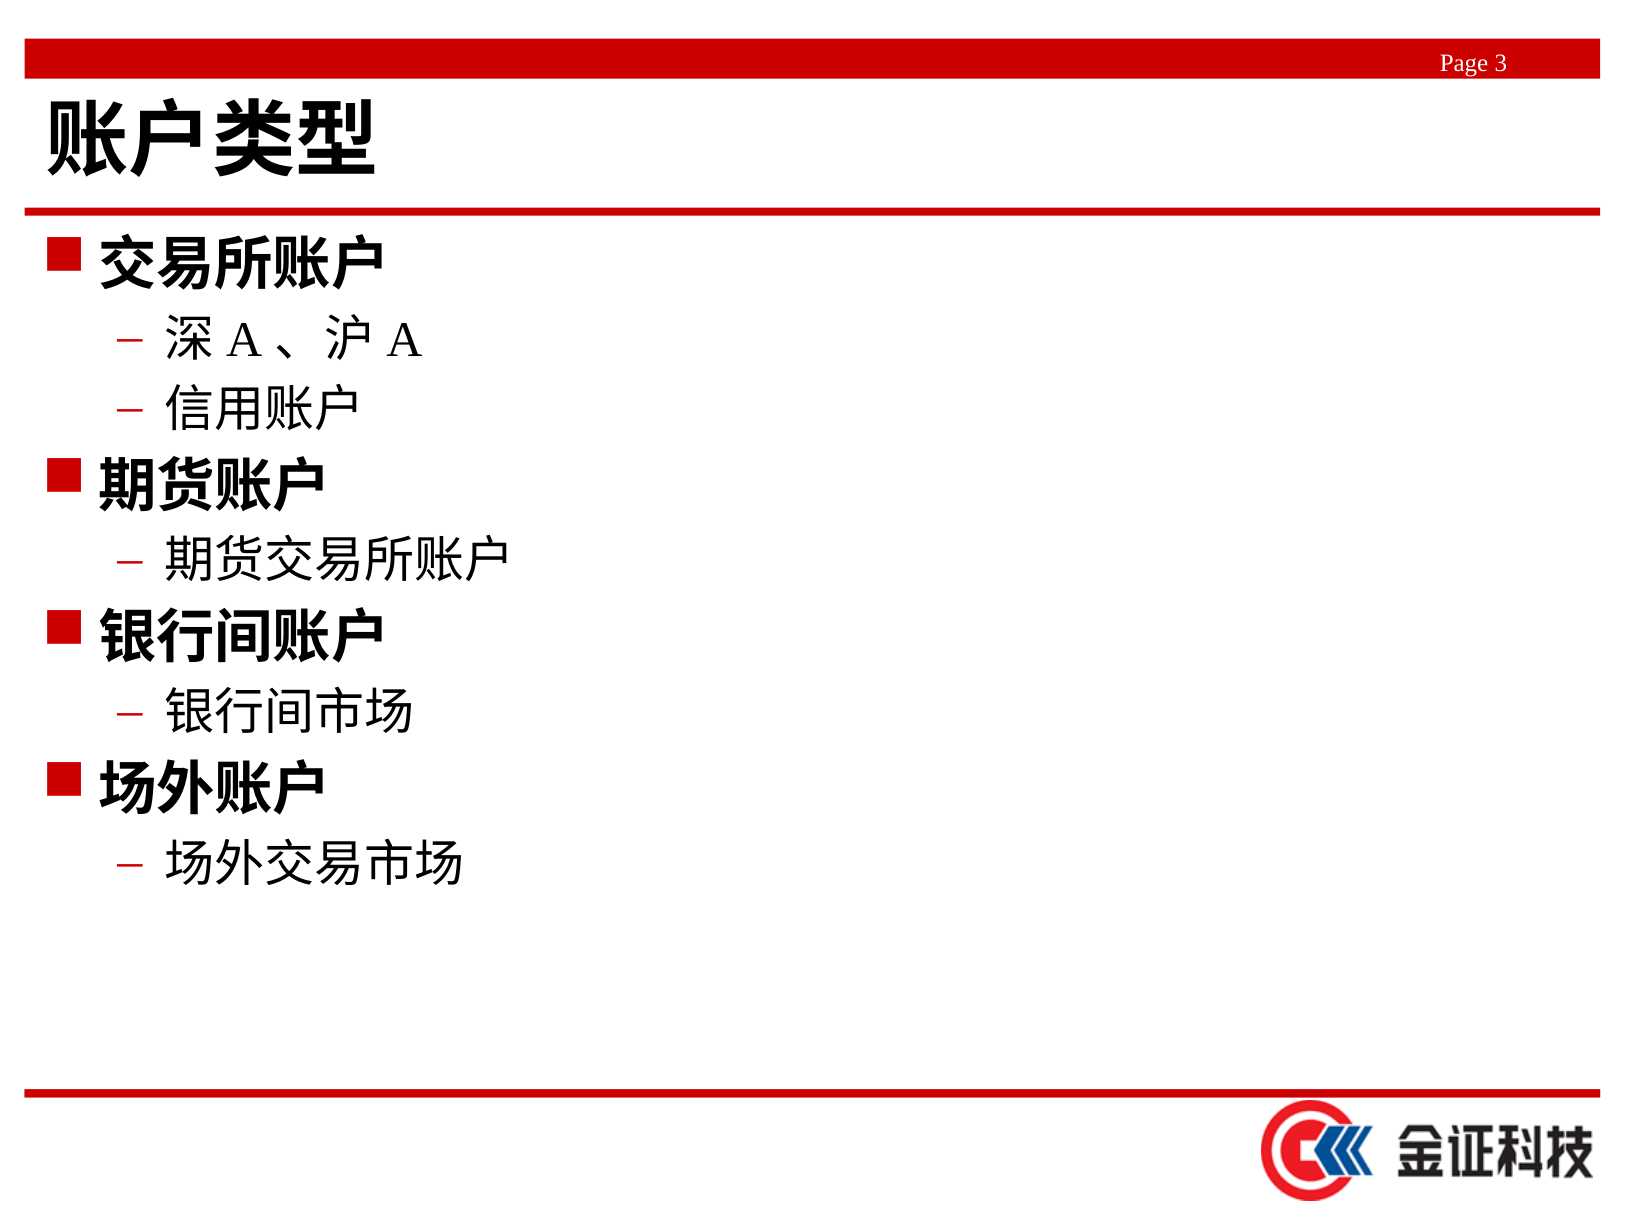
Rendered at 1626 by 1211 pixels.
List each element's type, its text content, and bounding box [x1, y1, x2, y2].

title 账户类型 [30, 73, 1588, 199]
picture [1261, 1100, 1593, 1201]
list 交易所账户 深A、沪A 信用账户 期货账户 期货交易所账户 银行间账户 银行间市场 场外账户 场外交易市场 [27, 218, 1586, 1086]
